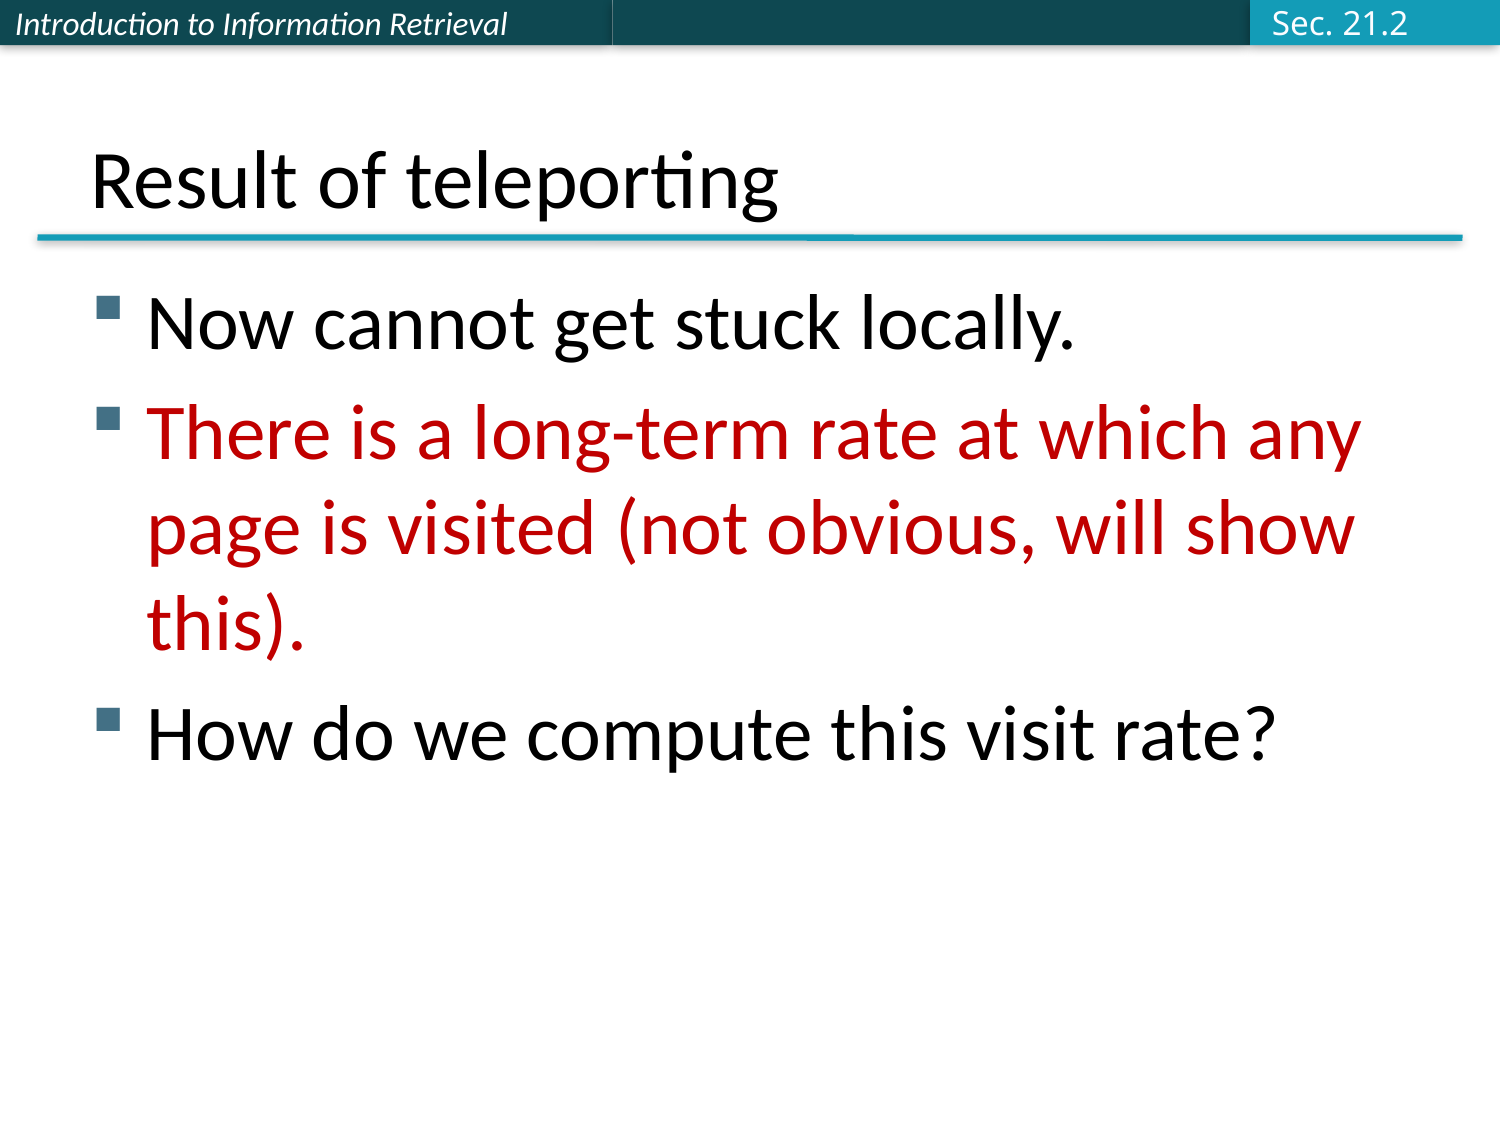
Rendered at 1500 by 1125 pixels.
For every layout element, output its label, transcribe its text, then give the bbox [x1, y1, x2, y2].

title Result of teleporting [75, 45, 1425, 233]
list Now cannot get stuck locally. There is a long-term rate at which any page is visited (not obvious, will show this). How do we compute this visit rate? [75, 262, 1425, 1063]
text_box Sec. 21.2 [1257, 0, 1424, 50]
